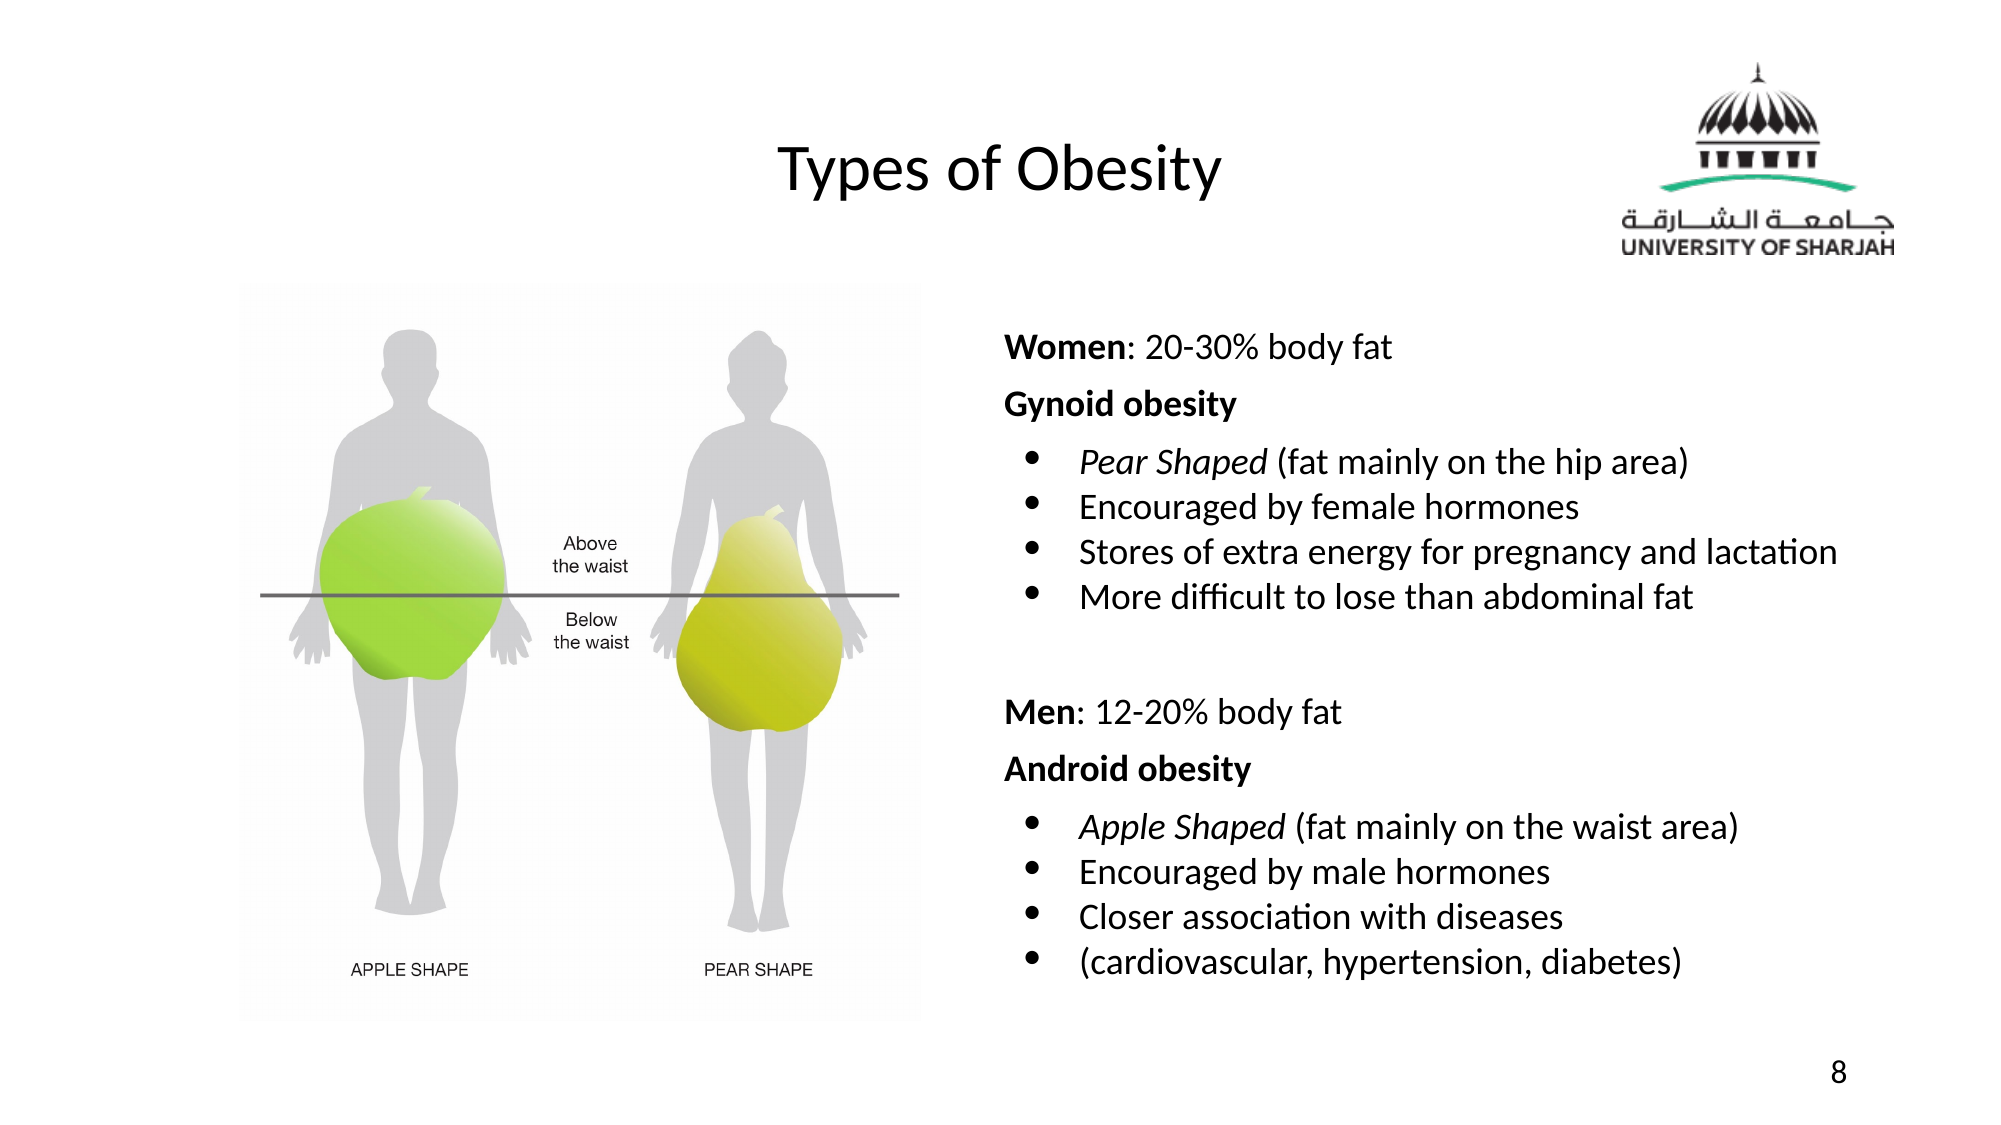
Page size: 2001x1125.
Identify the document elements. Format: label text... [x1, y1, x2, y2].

title Types of Obesity [319, 59, 1681, 278]
slide_number ‹#› [1412, 1042, 1863, 1103]
picture [1681, 62, 1894, 255]
list Women: 20-30% body fat Gynoid obesity Pear Shaped (fat mainly on the hip area) Encouraged by female hormones Stores of extra energy for pregnancy and lactation More difficult to lose than abdominal fat Men: 12-20% body fat Android obesity Apple Shaped (fat mainly on the waist area) Encouraged by male hormones Closer association with diseases (cardiovascular, hypertension, diabetes) [989, 294, 1918, 1009]
picture [239, 282, 921, 1021]
